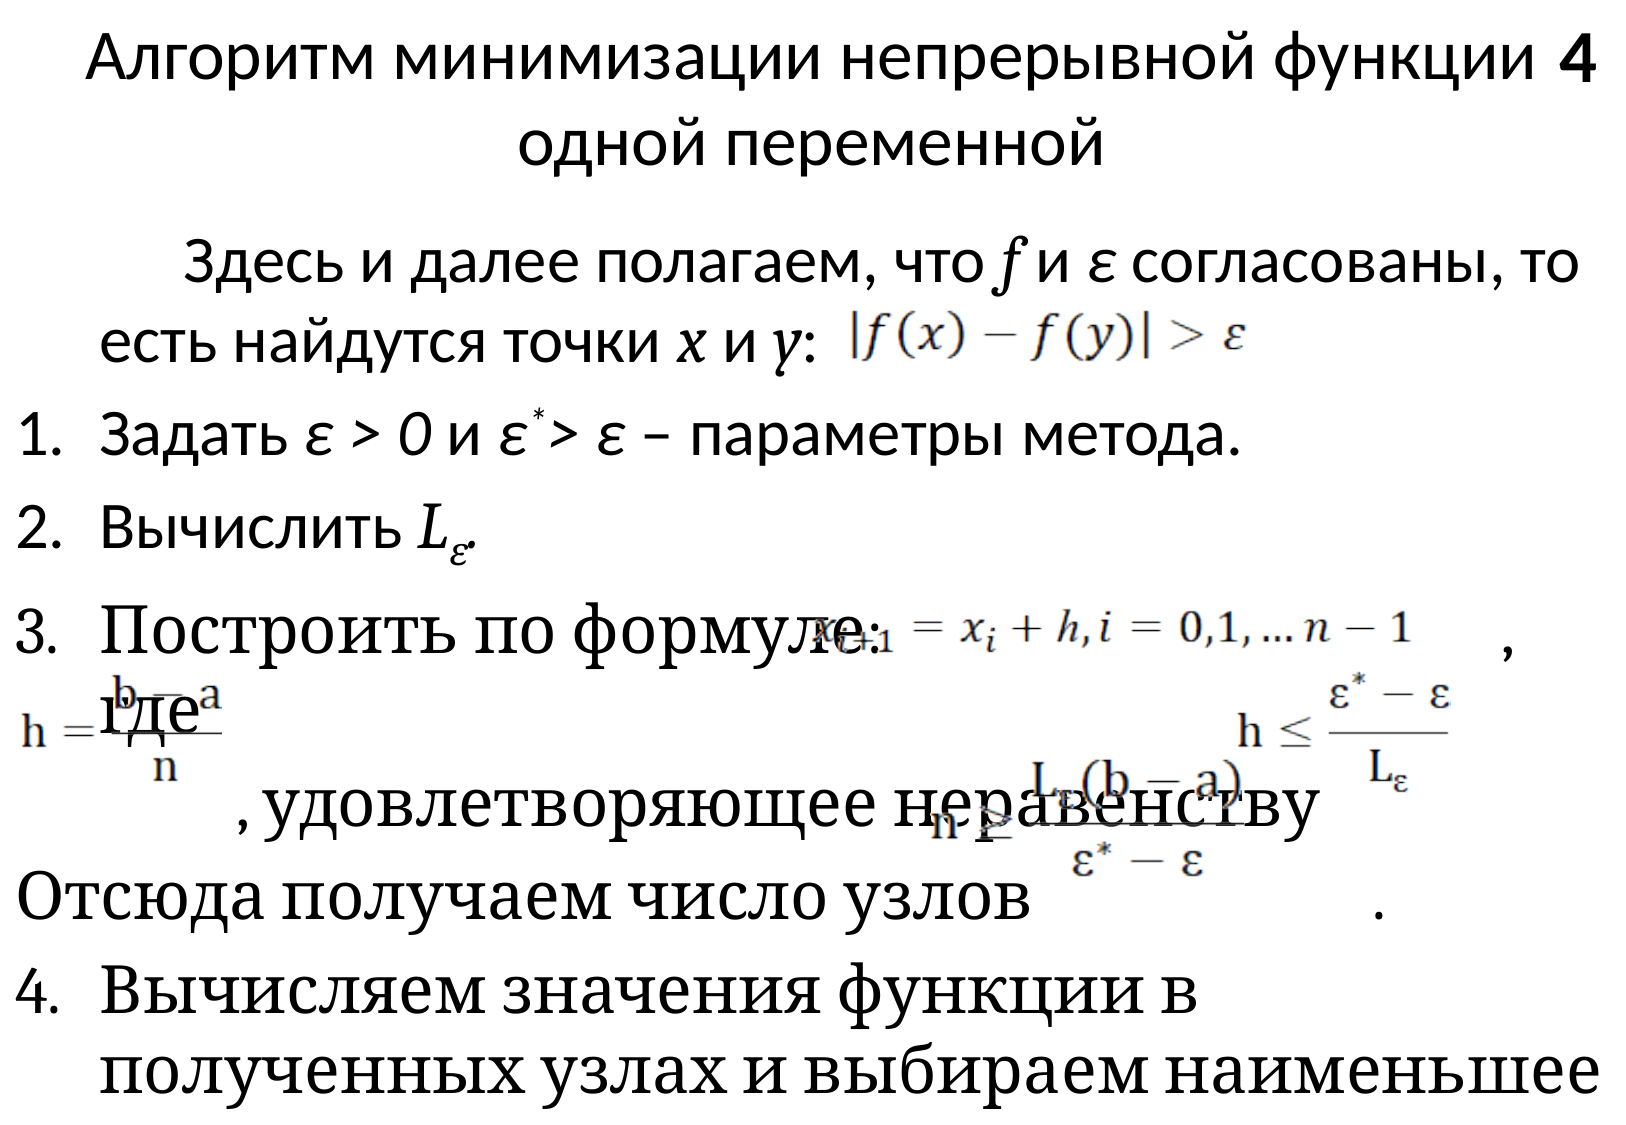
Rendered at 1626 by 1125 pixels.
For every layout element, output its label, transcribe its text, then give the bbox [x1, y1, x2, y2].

table_header [809, 599, 1418, 668]
picture [847, 302, 1250, 371]
text_box 4 [1544, 0, 1625, 105]
title Алгоритм минимизации непрерывной функции одной переменной [0, 1, 1625, 188]
picture [20, 669, 223, 786]
picture [812, 597, 1416, 660]
list Здесь и далее полагаем, что f и ε согласованы, то есть найдутся точки x и y: Задать ε > 0 и ε*> ε – параметры метода. Вычислить Lε. Построить по формуле: , где , удовлетворяющее неравенству Отсюда получаем число узлов . Вычисляем значения функции в полученных узлах и выбираем наименьшее из них. [0, 208, 1625, 1125]
picture [930, 668, 1451, 884]
